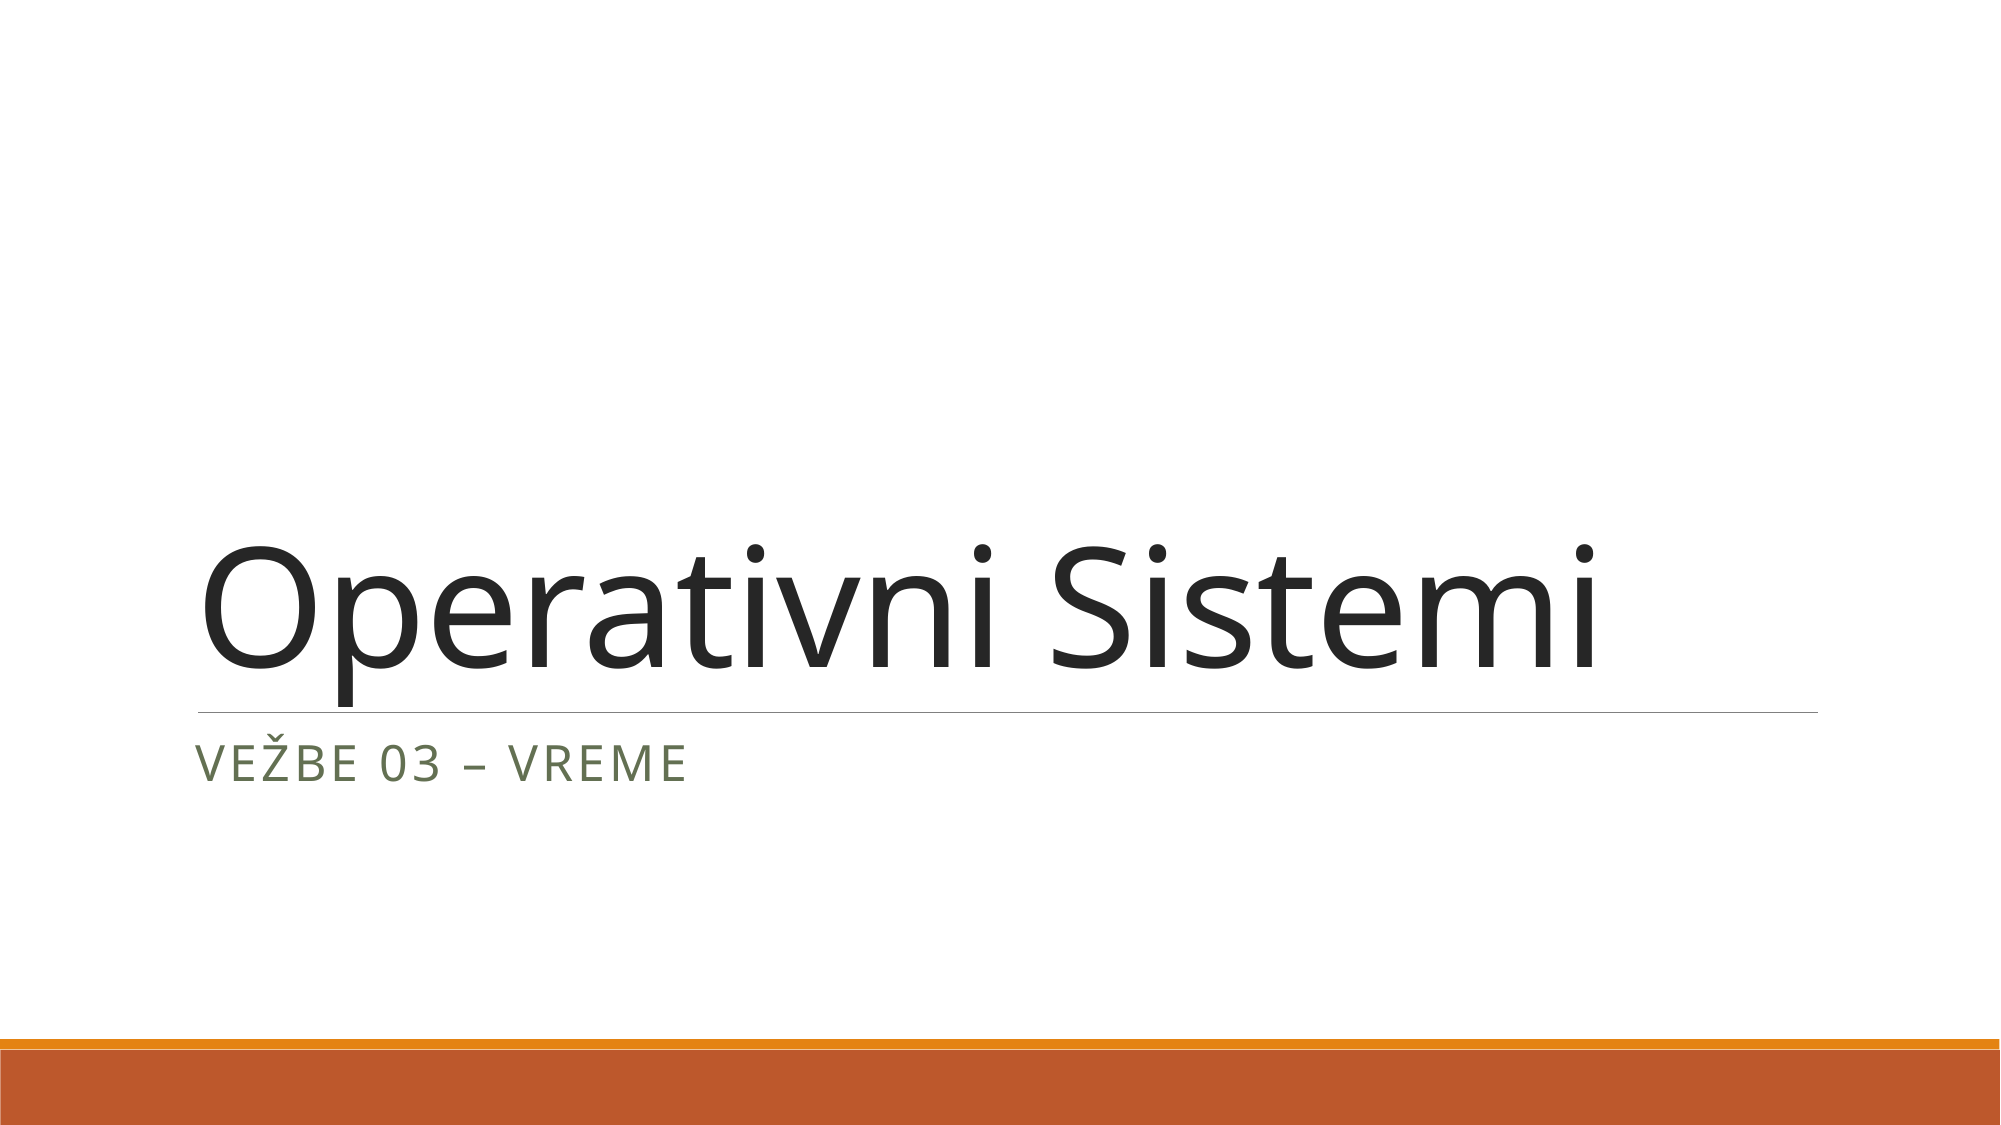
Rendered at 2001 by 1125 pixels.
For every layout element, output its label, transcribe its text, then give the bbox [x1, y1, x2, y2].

title Operativni Sistemi [180, 124, 1830, 710]
subtitle Vežbe 03 – Vreme [180, 730, 1831, 919]
